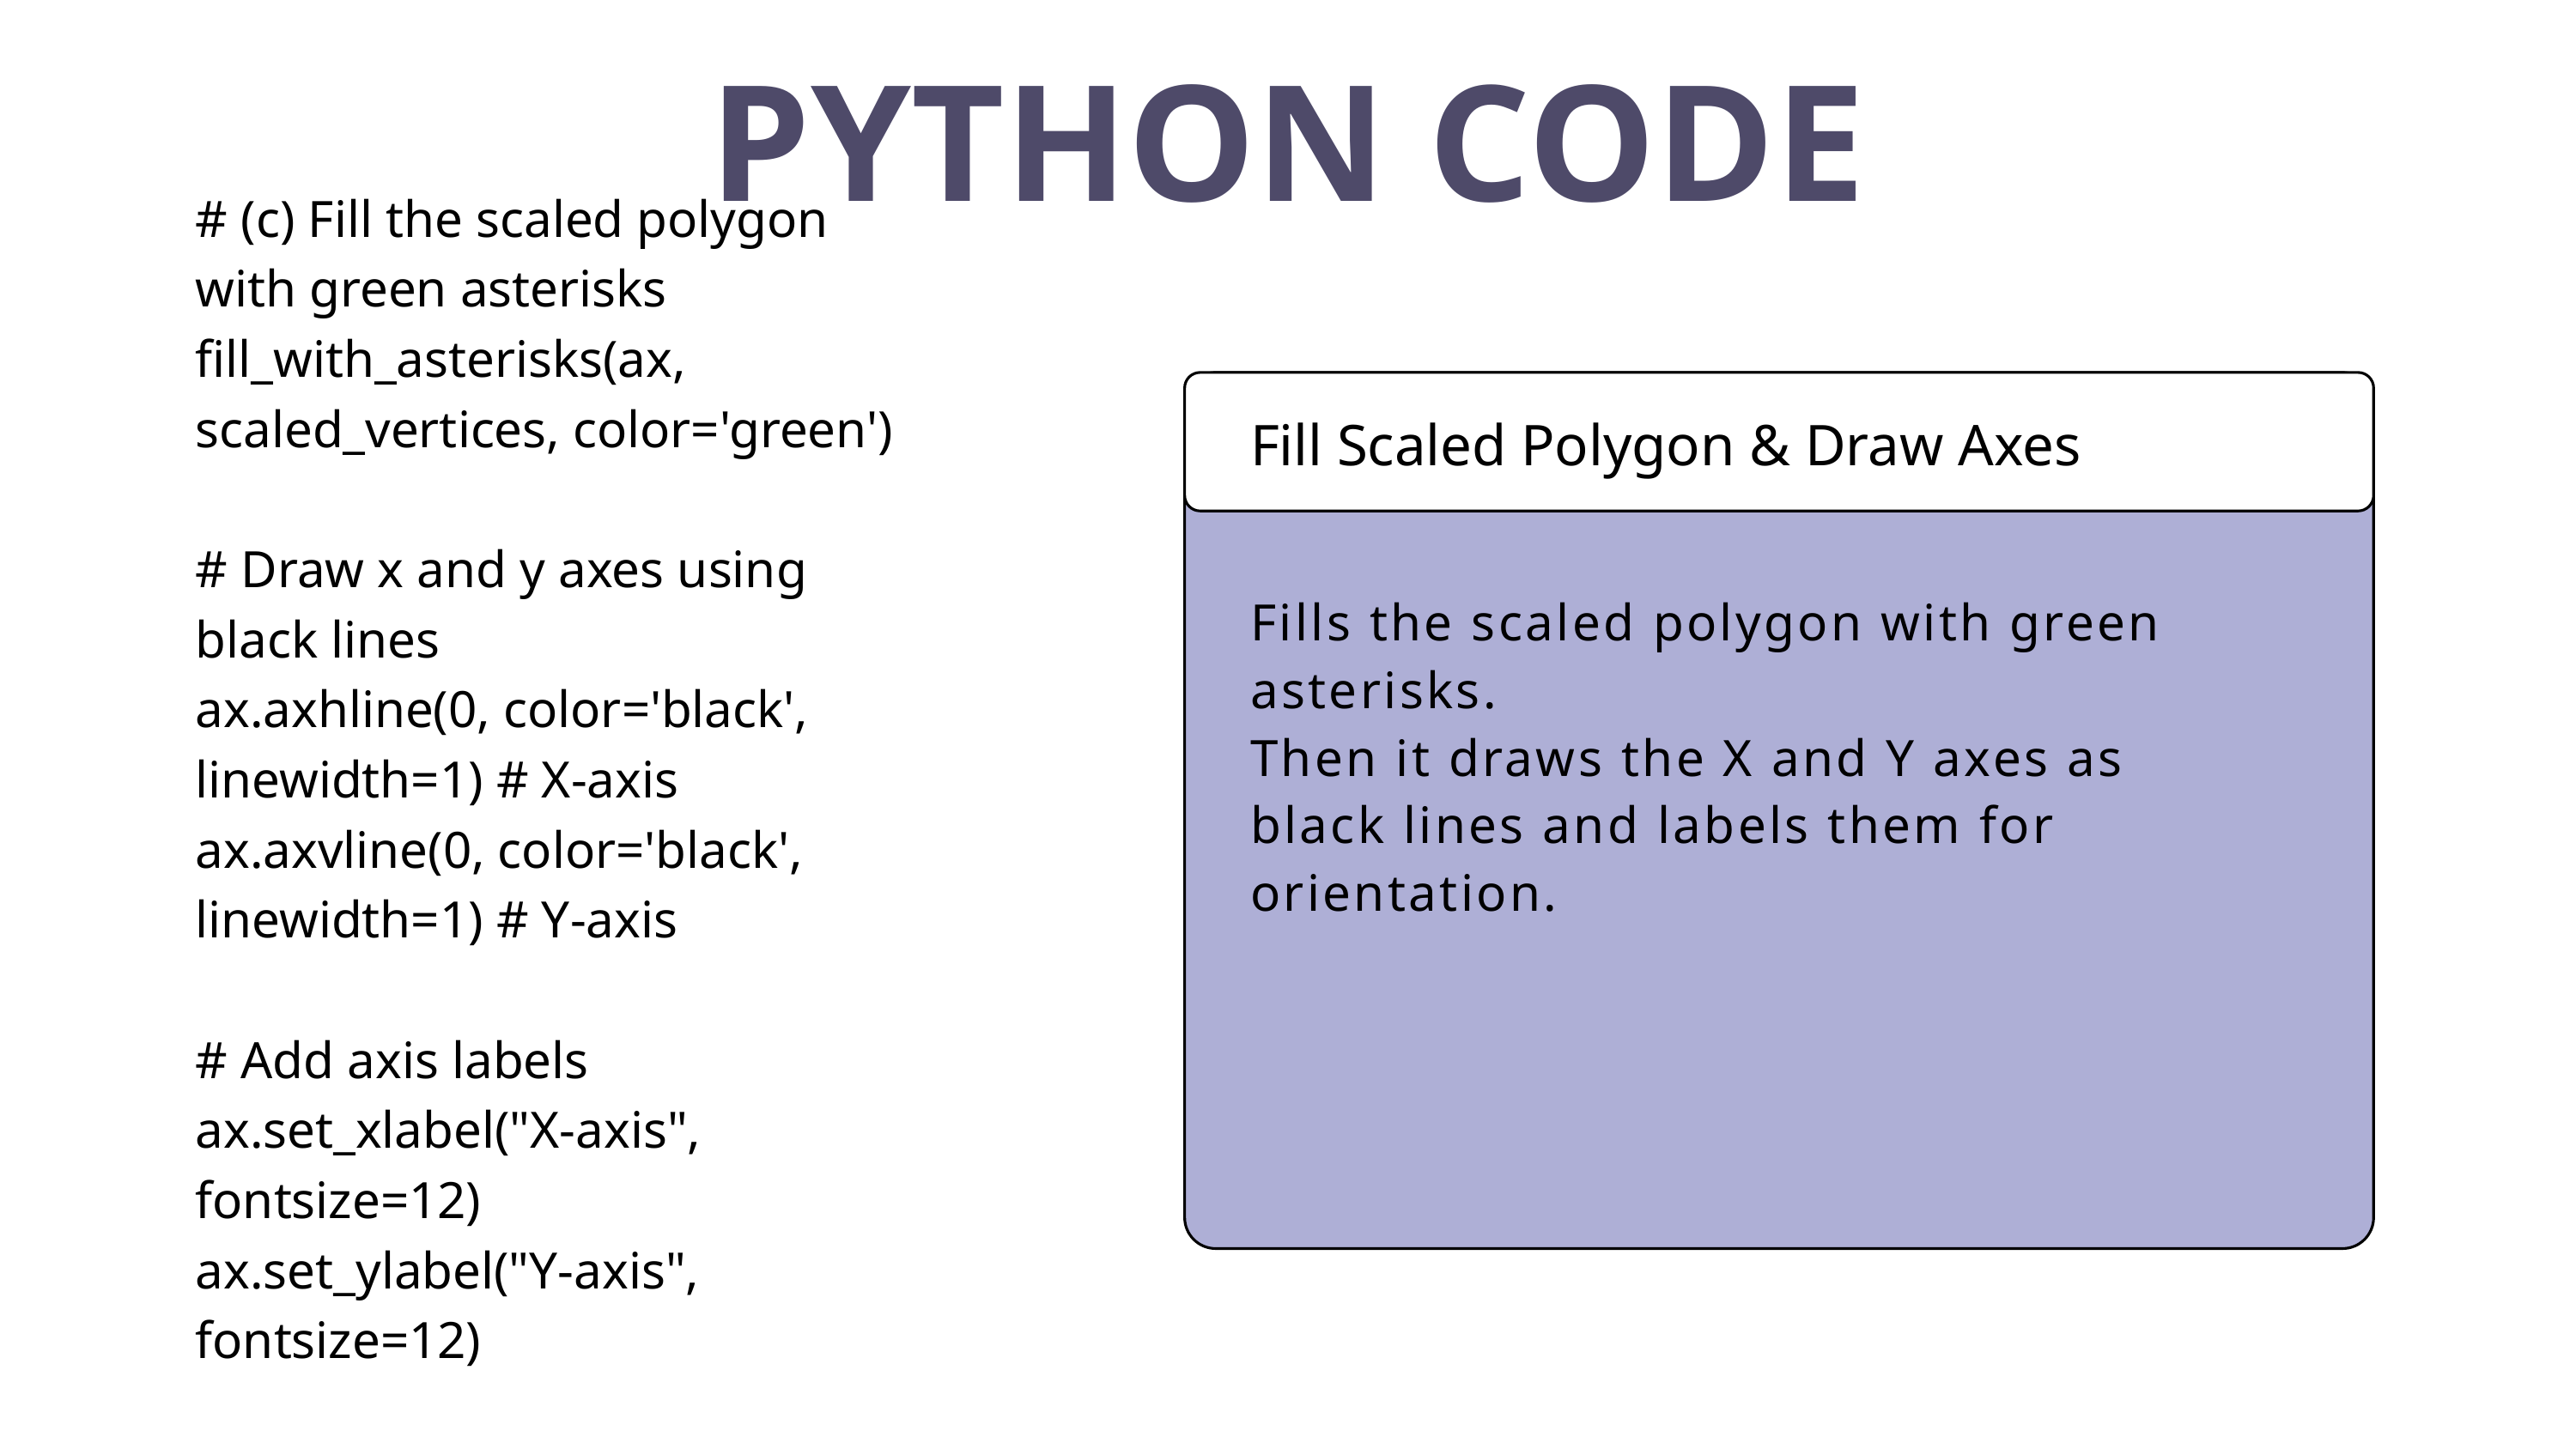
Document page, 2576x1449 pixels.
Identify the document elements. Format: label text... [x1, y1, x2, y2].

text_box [1184, 372, 2374, 512]
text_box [1184, 517, 2374, 1249]
text_box # (c) Fill the scaled polygon with green asterisks fill_with_asterisks(ax, scaled_vertices, color='green') # Draw x and y axes using black lines ax.axhline(0, color='black', linewidth=1) # X-axis ax.axvline(0, color='black', linewidth=1) # Y-axis # Add axis labels ax.set_xlabel("X-axis", fontsize=12) ax.set_ylabel("Y-axis", fontsize=12) [195, 177, 916, 1440]
text_box PYTHON CODE [623, 8, 1952, 233]
